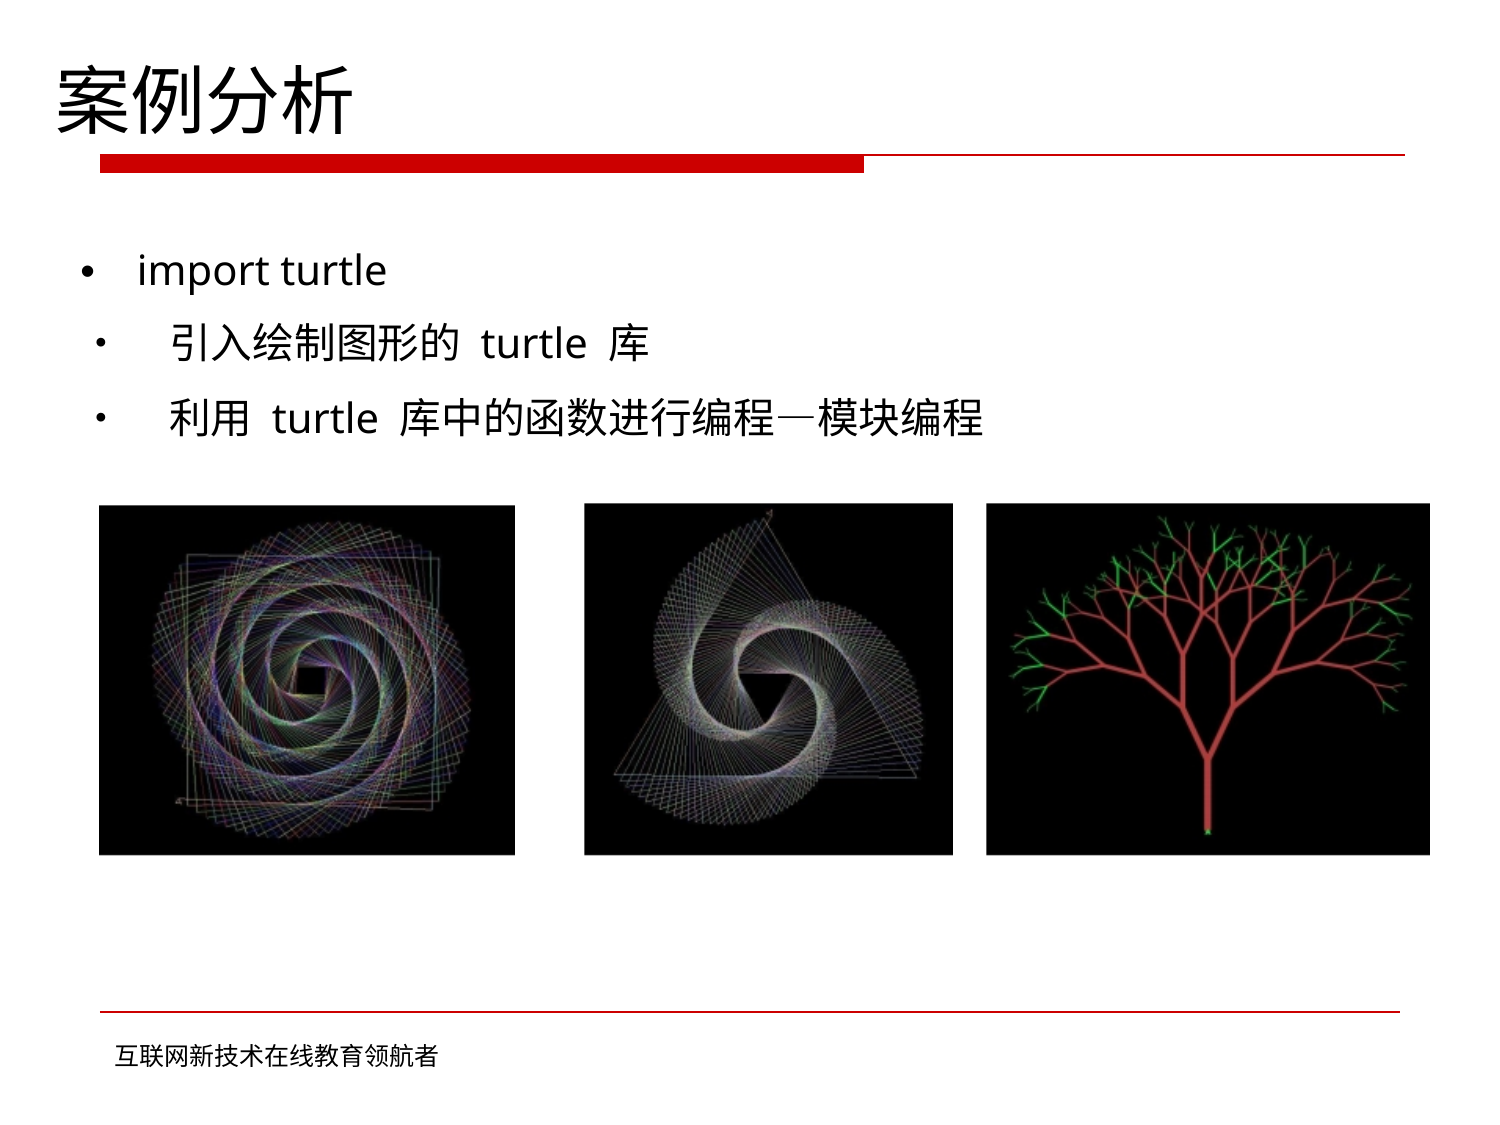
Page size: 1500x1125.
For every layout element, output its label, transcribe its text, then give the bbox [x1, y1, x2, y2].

text_box 互联网新技术在线教育领航者 [114, 1047, 440, 1079]
picture [99, 503, 515, 857]
picture [985, 501, 1430, 857]
text_box 案例分析 • import turtle • 引入绘制图形的 turtle 库 • 利用 turtle 库中的函数进行编程—模块编程 [55, 45, 985, 450]
picture [583, 501, 953, 857]
